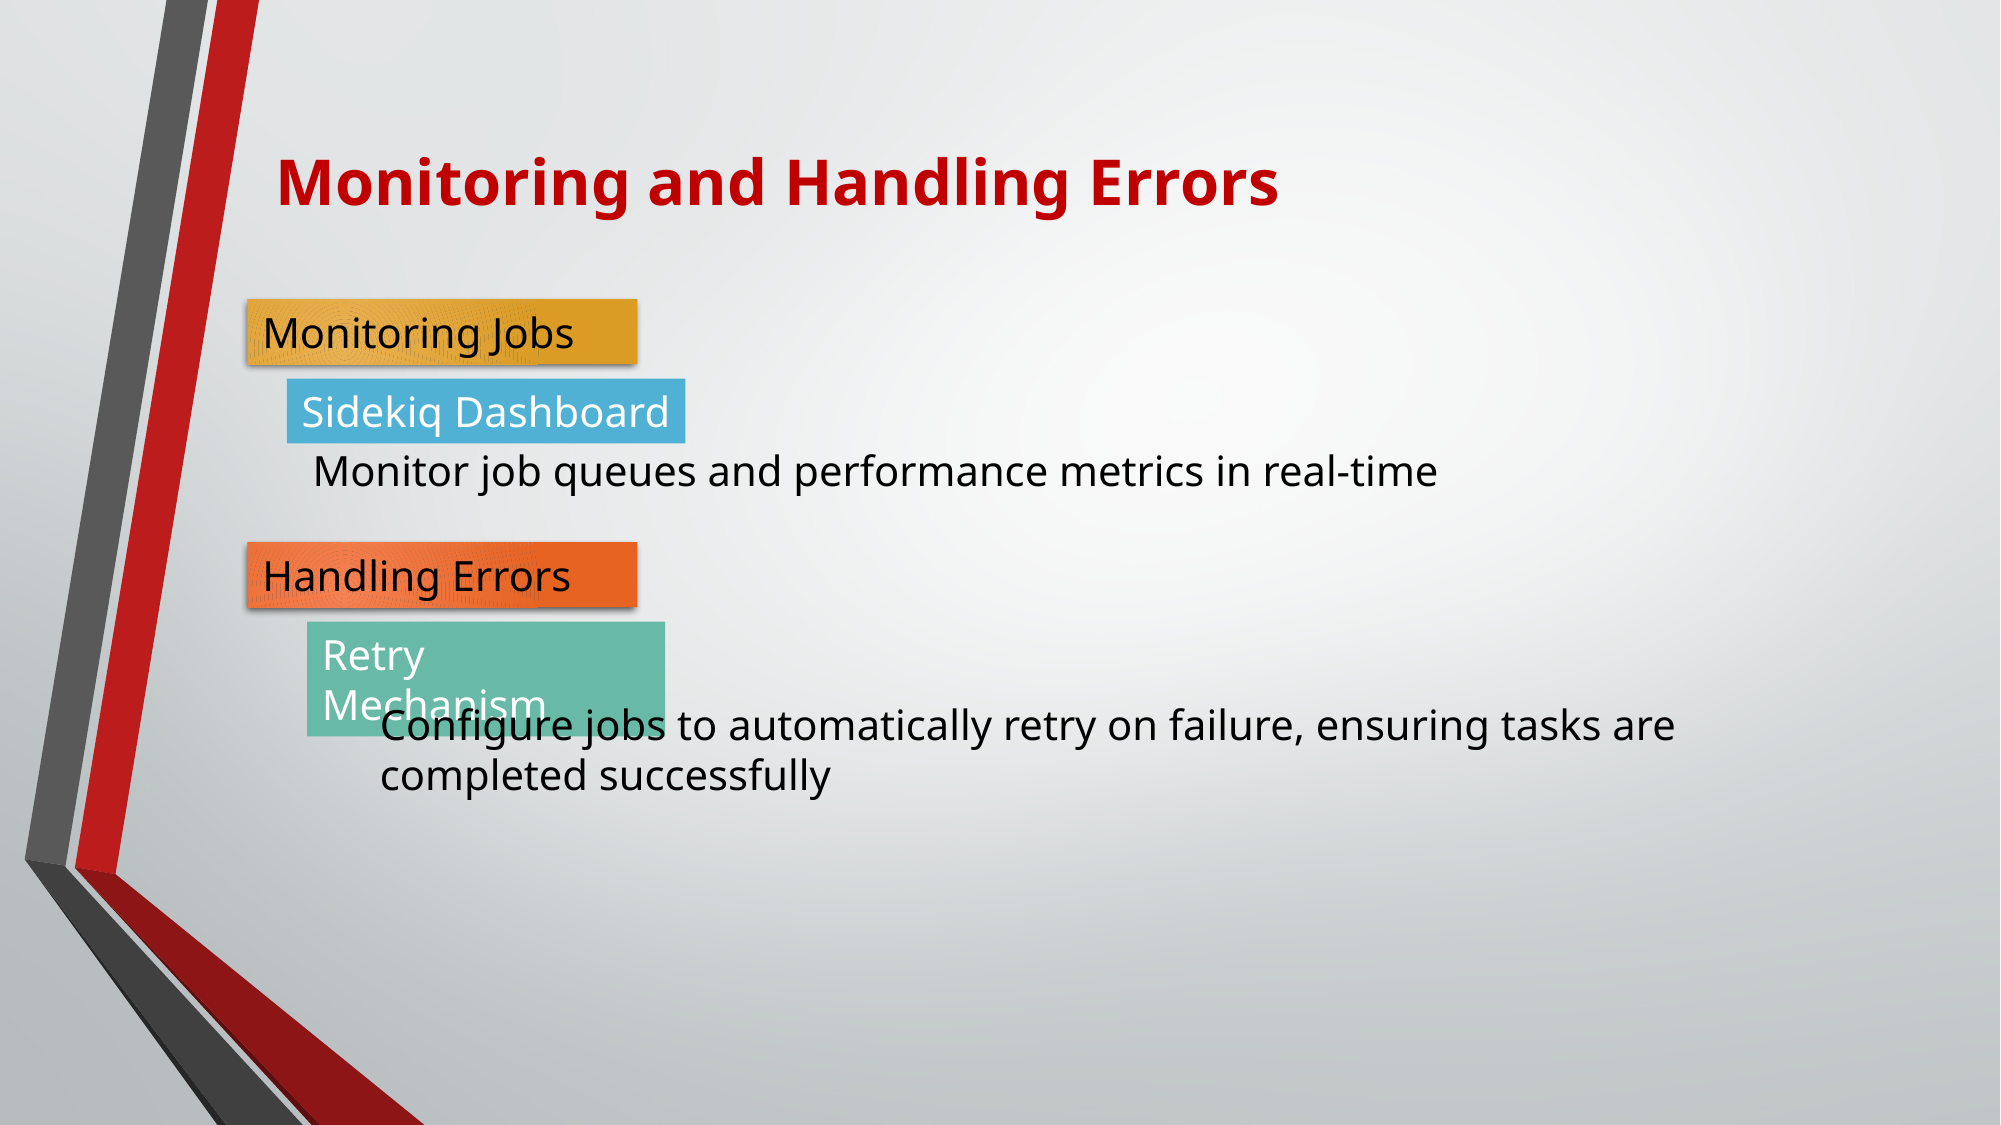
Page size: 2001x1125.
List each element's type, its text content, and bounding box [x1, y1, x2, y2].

text_box Sidekiq Dashboard [286, 378, 686, 444]
text_box Monitoring Jobs [247, 299, 638, 365]
text_box Configure jobs to automatically retry on failure, ensuring tasks are completed successfully [365, 691, 1796, 806]
title Monitoring and Handling Errors [247, 134, 1309, 227]
text_box Retry Mechanism [307, 621, 666, 737]
text_box Handling Errors [247, 542, 638, 608]
text_box Monitor job queues and performance metrics in real-time [297, 437, 1454, 502]
